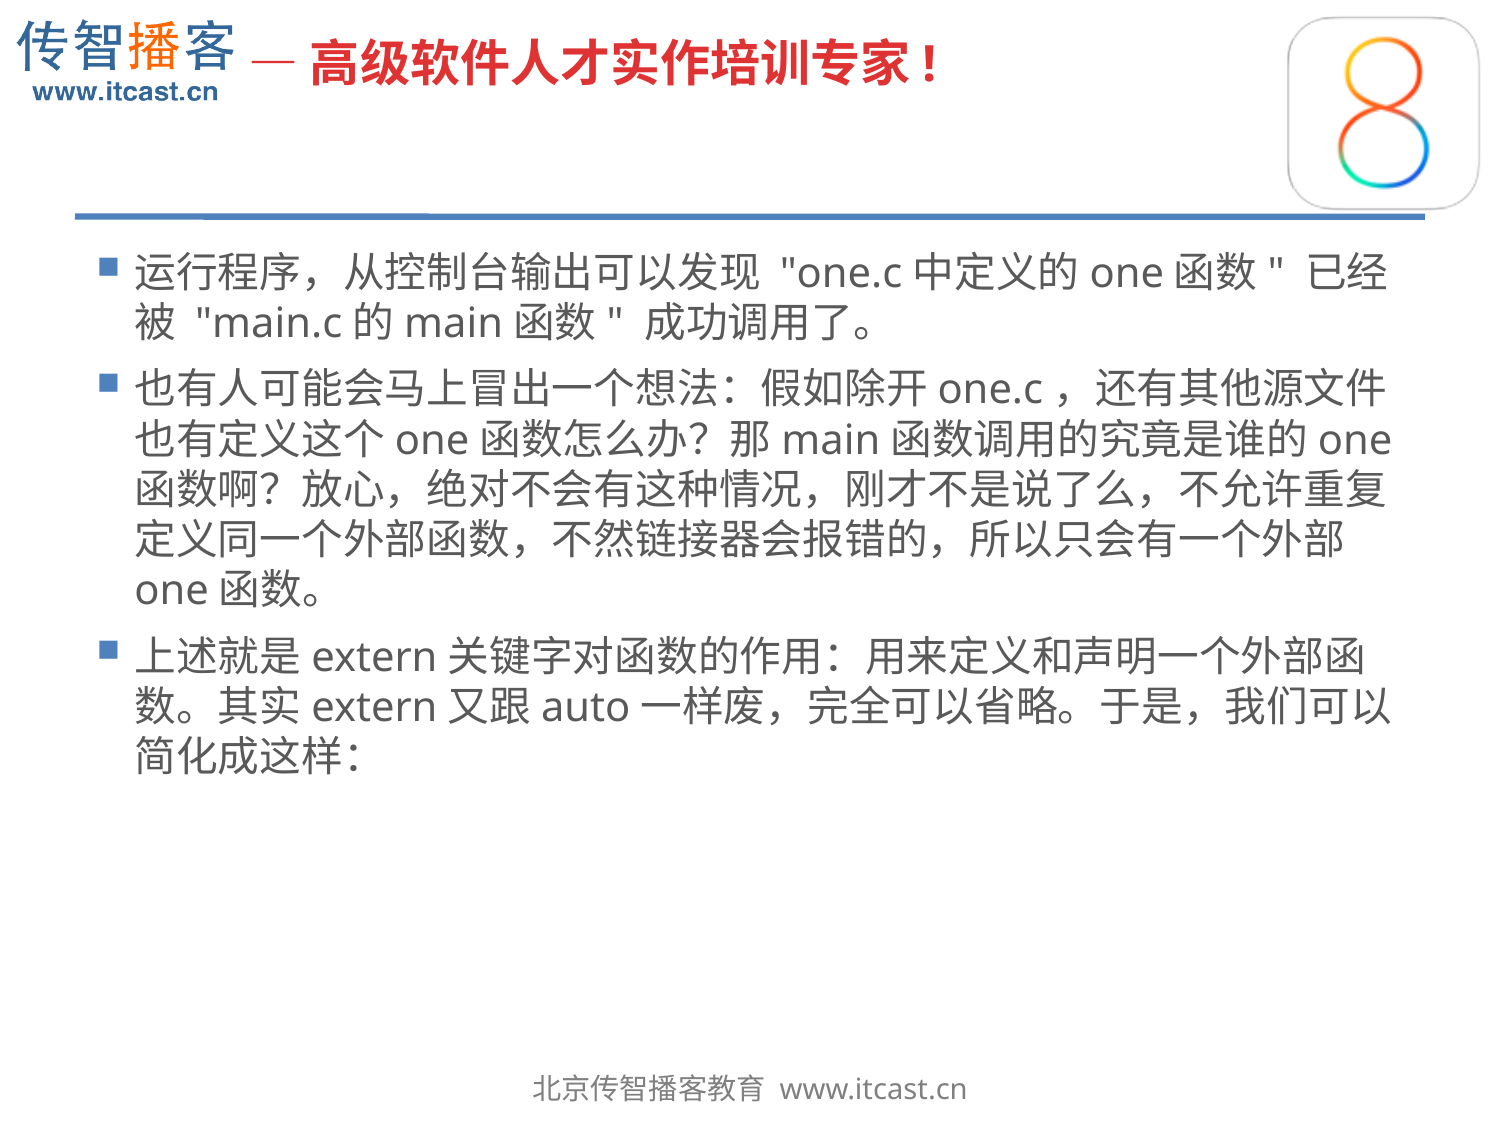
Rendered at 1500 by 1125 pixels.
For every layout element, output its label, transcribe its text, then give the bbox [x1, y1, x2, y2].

picture [1270, 0, 1497, 227]
list 运行程序，从控制台输出可以发现 "one.c中定义的one函数" 已经被 "main.c的main函数" 成功调用了。 也有人可能会马上冒出一个想法：假如除开one.c，还有其他源文件也有定义这个one函数怎么办？那main函数调用的究竟是谁的one函数啊？放心，绝对不会有这种情况，刚才不是说了么，不允许重复定义同一个外部函数，不然链接器会报错的，所以只会有一个外部one函数。 上述就是extern关键字对函数的作用：用来定义和声明一个外部函数。其实extern又跟auto一样废，完全可以省略。于是，我们可以简化成这样： [81, 237, 1416, 1005]
picture [16, 19, 234, 101]
